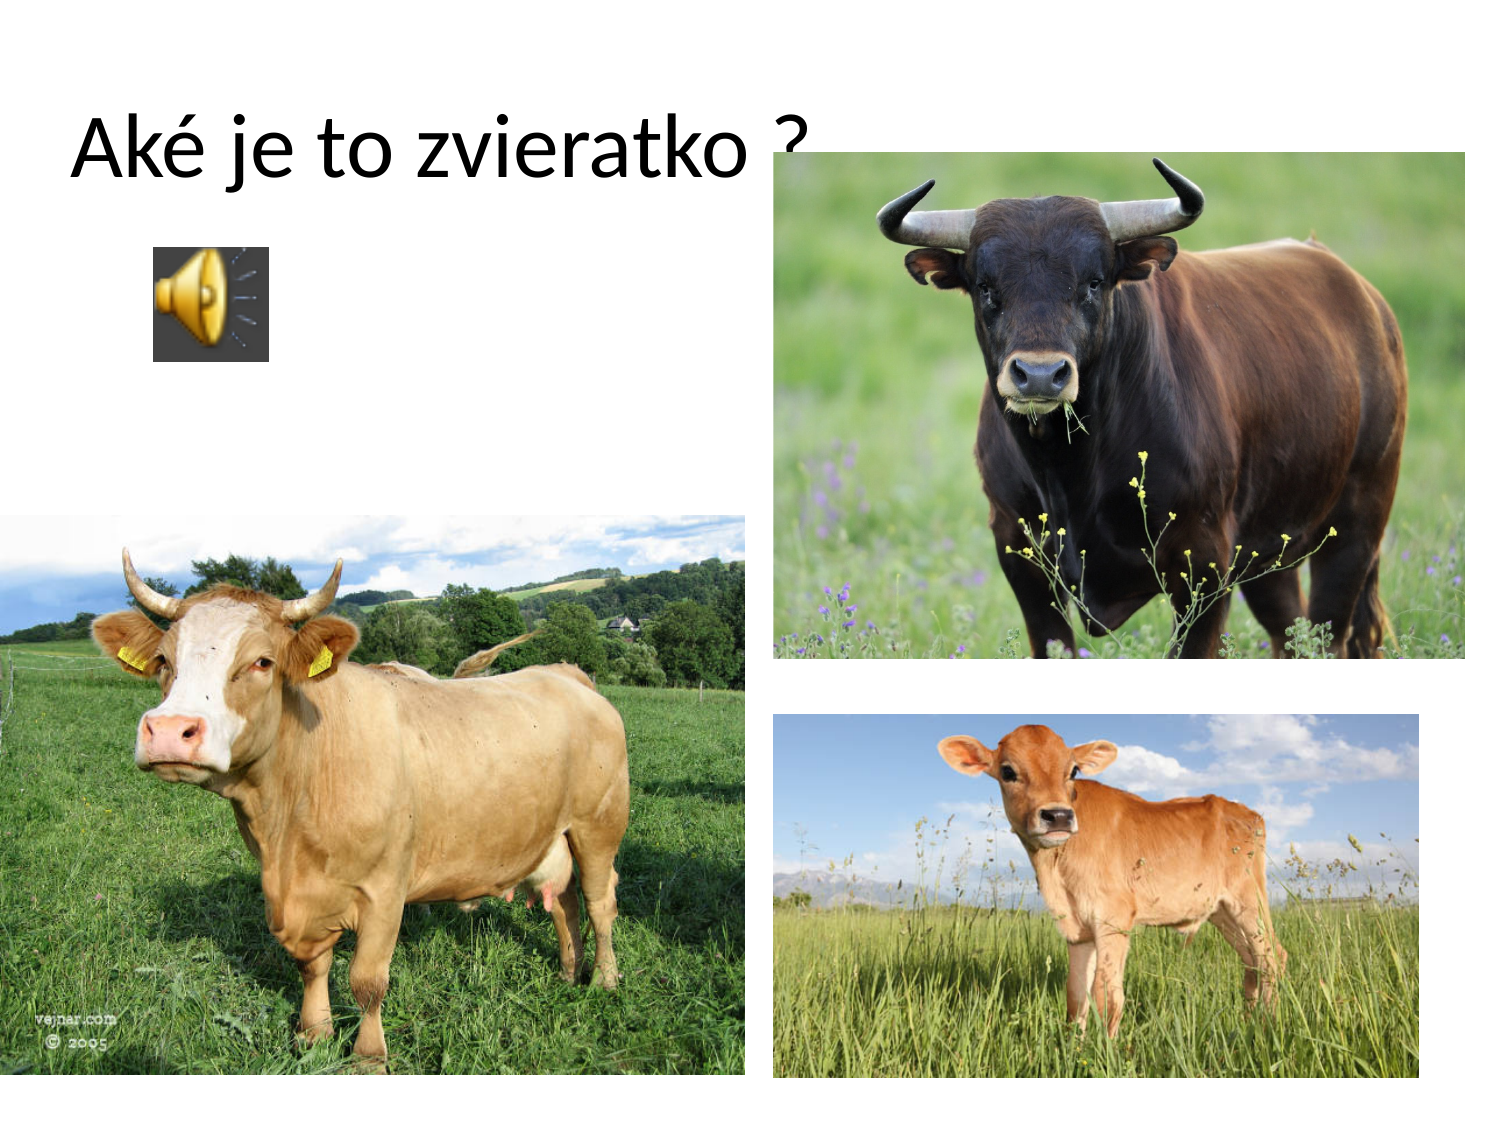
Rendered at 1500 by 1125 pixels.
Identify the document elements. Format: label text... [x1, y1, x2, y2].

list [152, 245, 270, 364]
title Aké je to zvieratko ? [0, 46, 1128, 235]
picture [773, 714, 1420, 1078]
picture [773, 152, 1466, 660]
picture [0, 515, 745, 1075]
